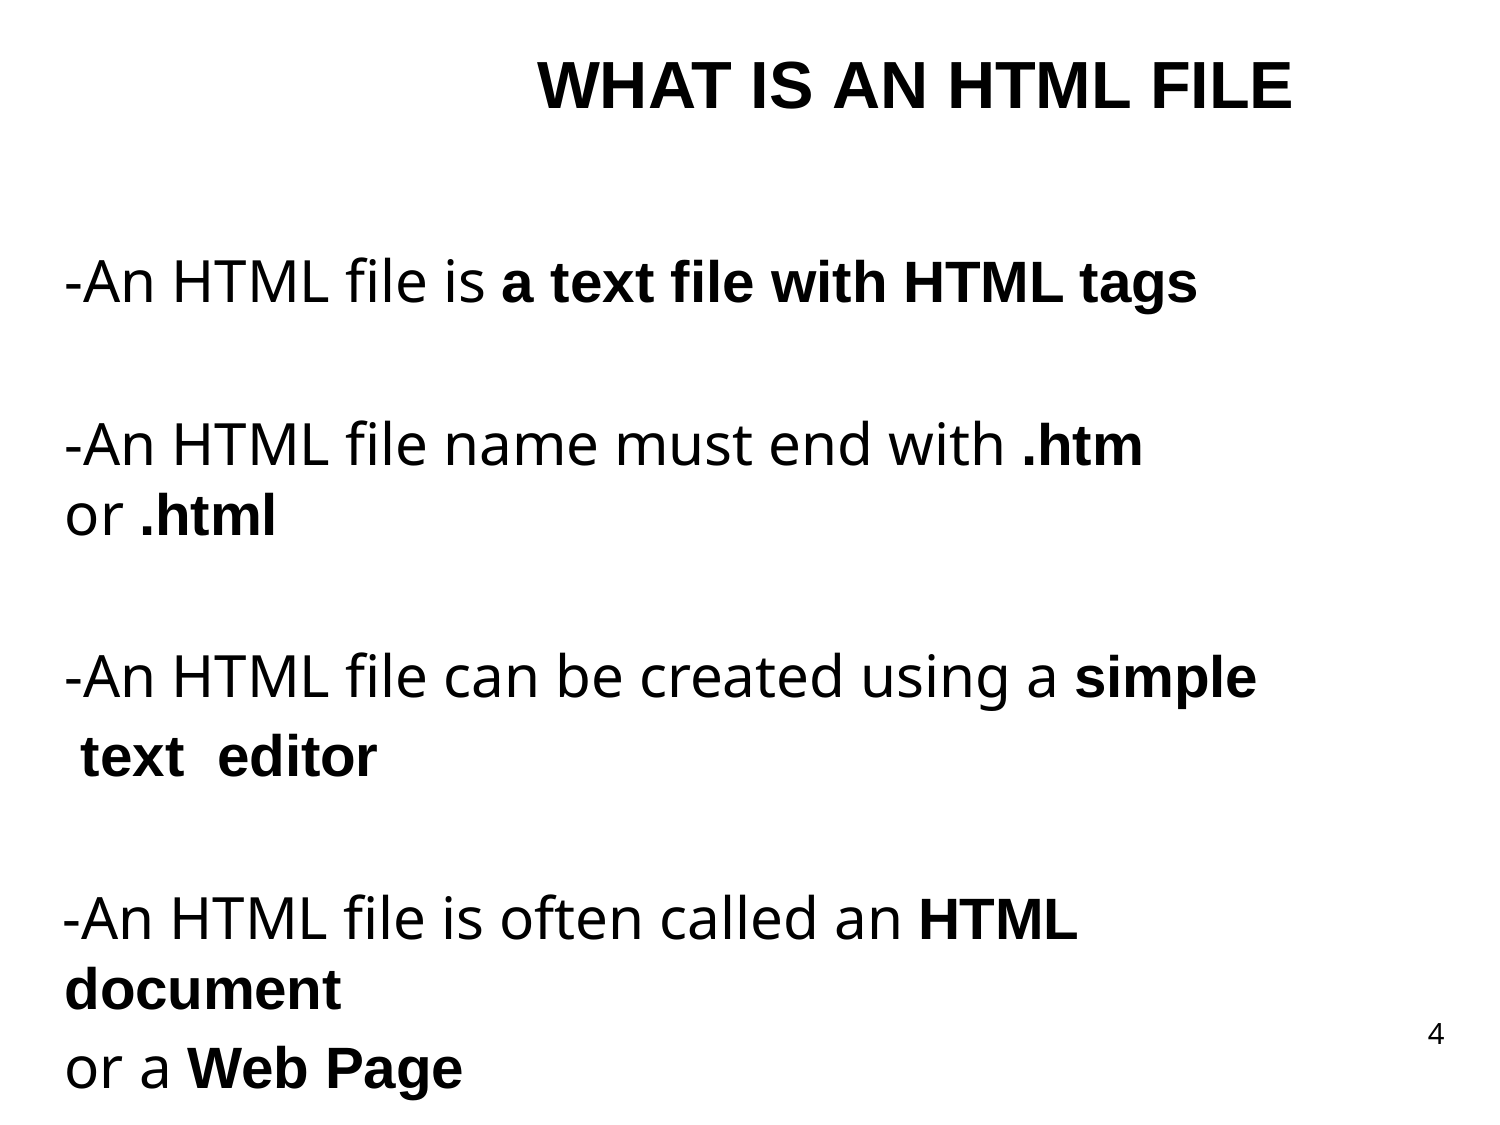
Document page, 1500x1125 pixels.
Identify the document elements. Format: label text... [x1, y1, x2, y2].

title WHAT IS AN HTML FILE [534, 39, 1303, 230]
text_box 4 [1421, 1020, 1467, 1056]
text_box -An HTML file is a text file with HTML tags -An HTML file name must end with .htm or .html -An HTML file can be created using a simple text editor -An HTML file is often called an HTML document or a Web Page [62, 242, 1353, 1101]
